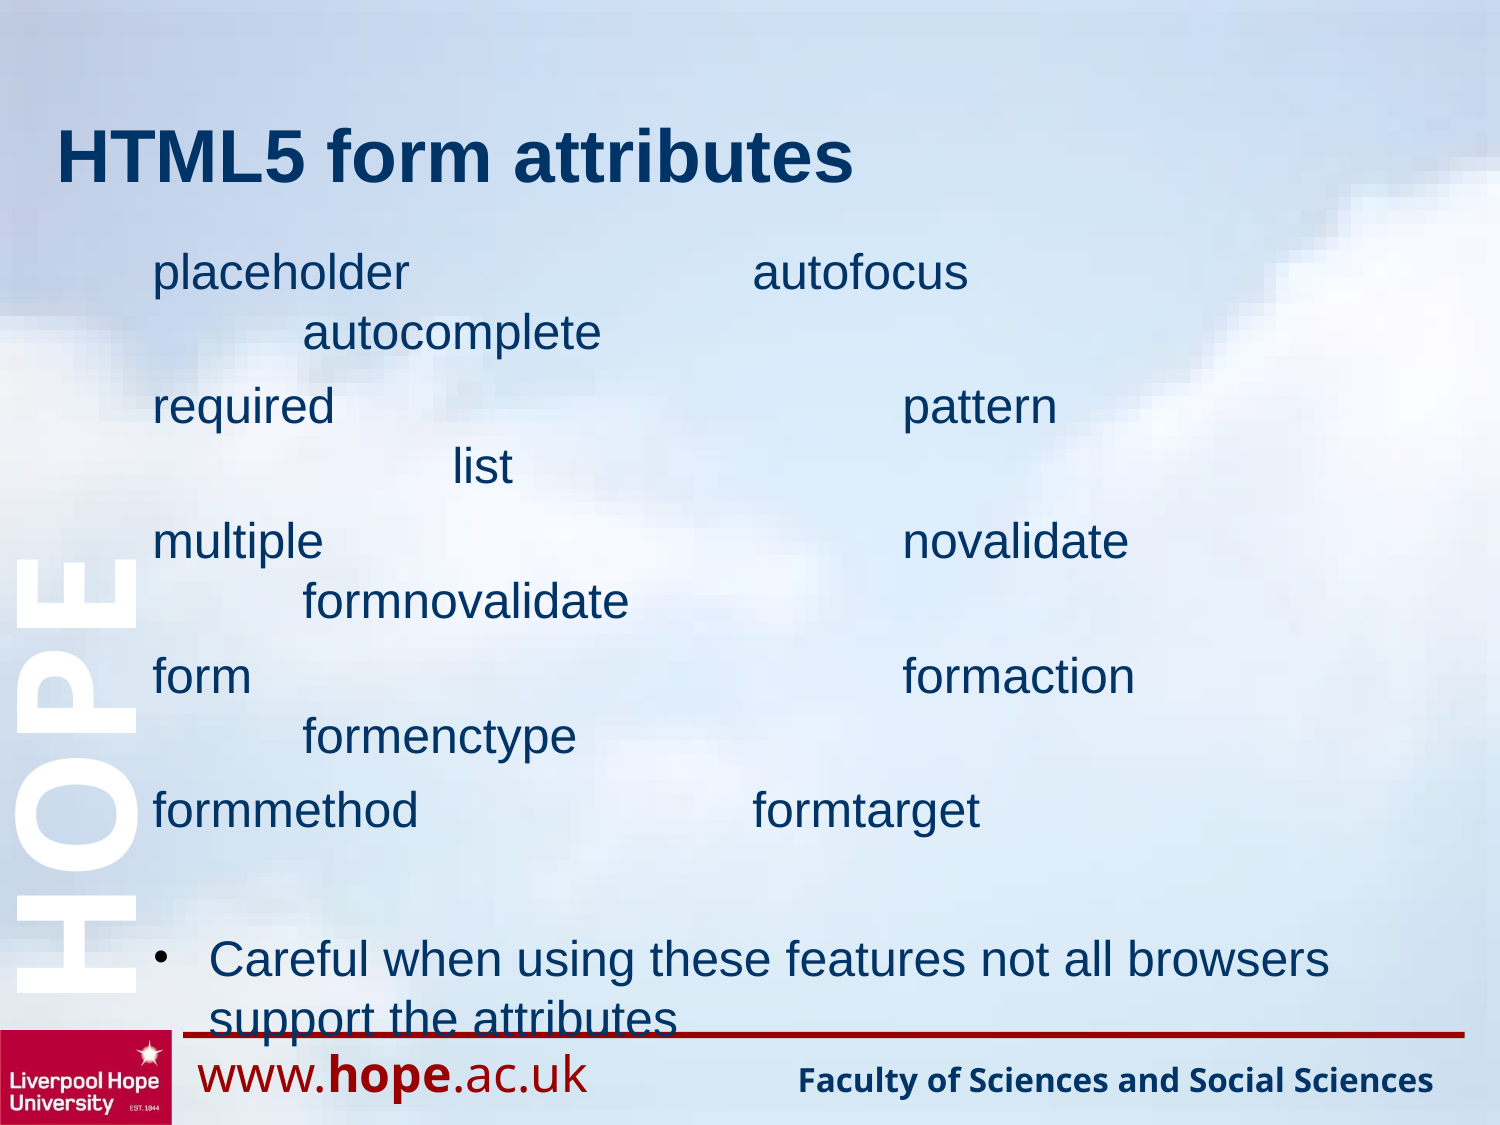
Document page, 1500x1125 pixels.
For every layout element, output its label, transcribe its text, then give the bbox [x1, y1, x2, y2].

list placeholder autofocus autocomplete required pattern list multiple novalidate formnovalidate form formaction formenctype formmethod formtarget Careful when using these features not all browsers support the attributes [137, 231, 1400, 999]
title HTML5 form attributes [41, 42, 1318, 207]
picture [0, 1030, 172, 1125]
